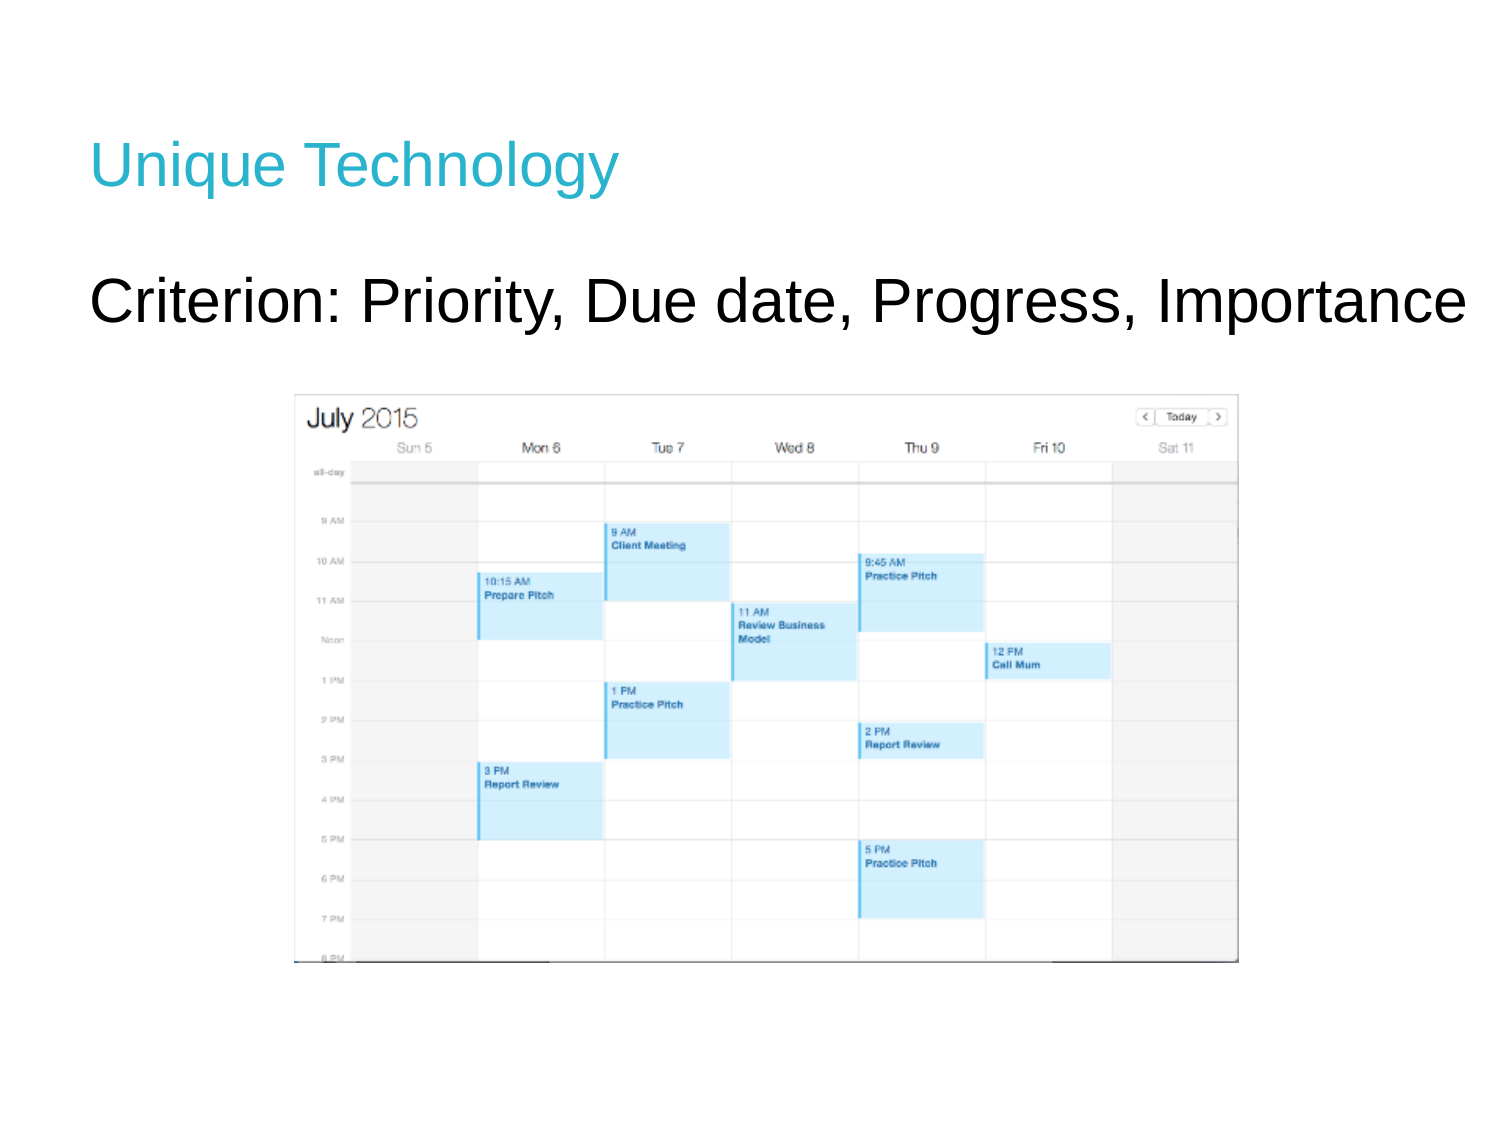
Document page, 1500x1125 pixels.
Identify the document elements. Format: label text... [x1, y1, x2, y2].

text_box Unique Technology [75, 116, 642, 206]
picture [294, 393, 1239, 963]
text_box Criterion: Priority, Due date, Progress, Importance [75, 252, 1500, 343]
